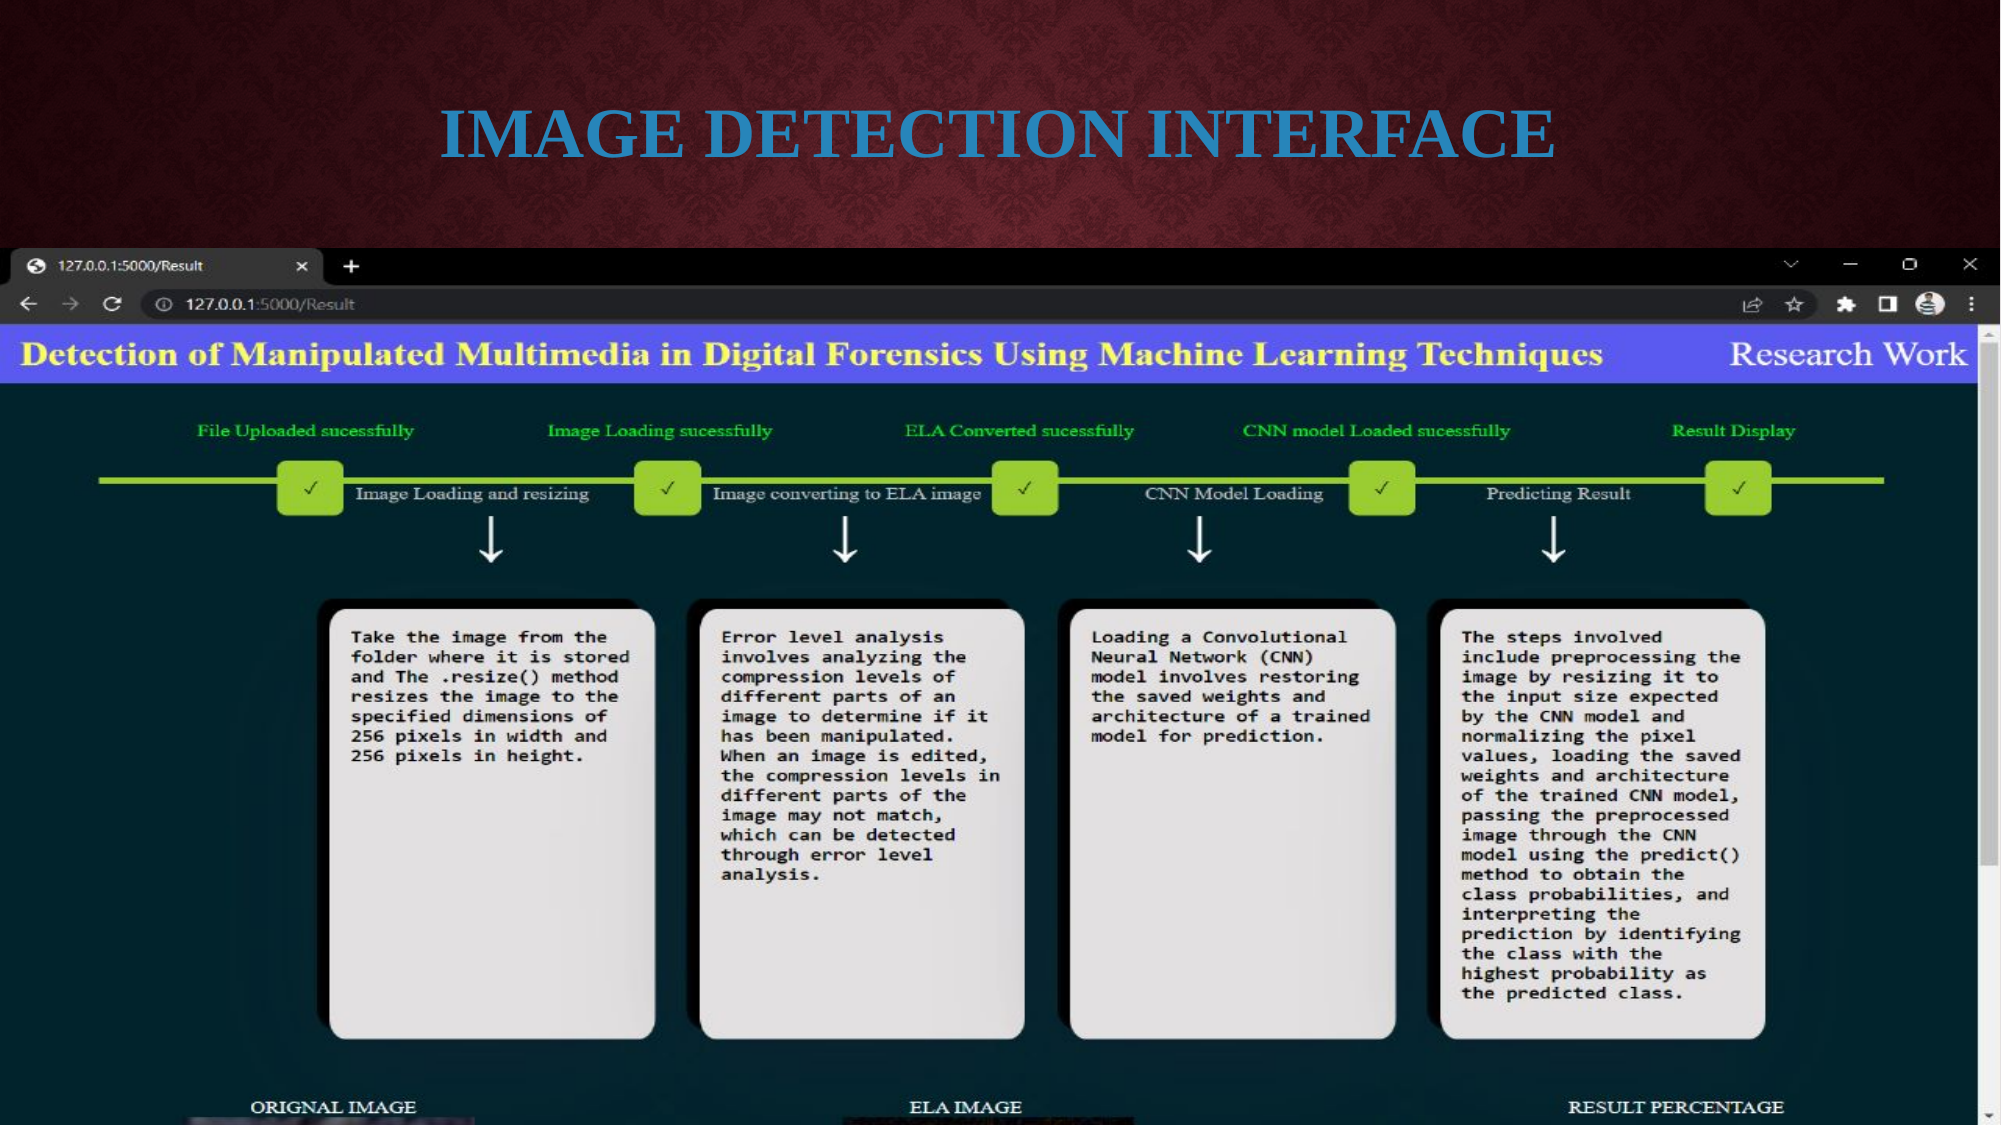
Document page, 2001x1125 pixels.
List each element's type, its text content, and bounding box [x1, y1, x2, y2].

picture [0, 247, 2000, 1125]
title IMAGE DETECTION INTERFACE [149, 26, 1849, 244]
